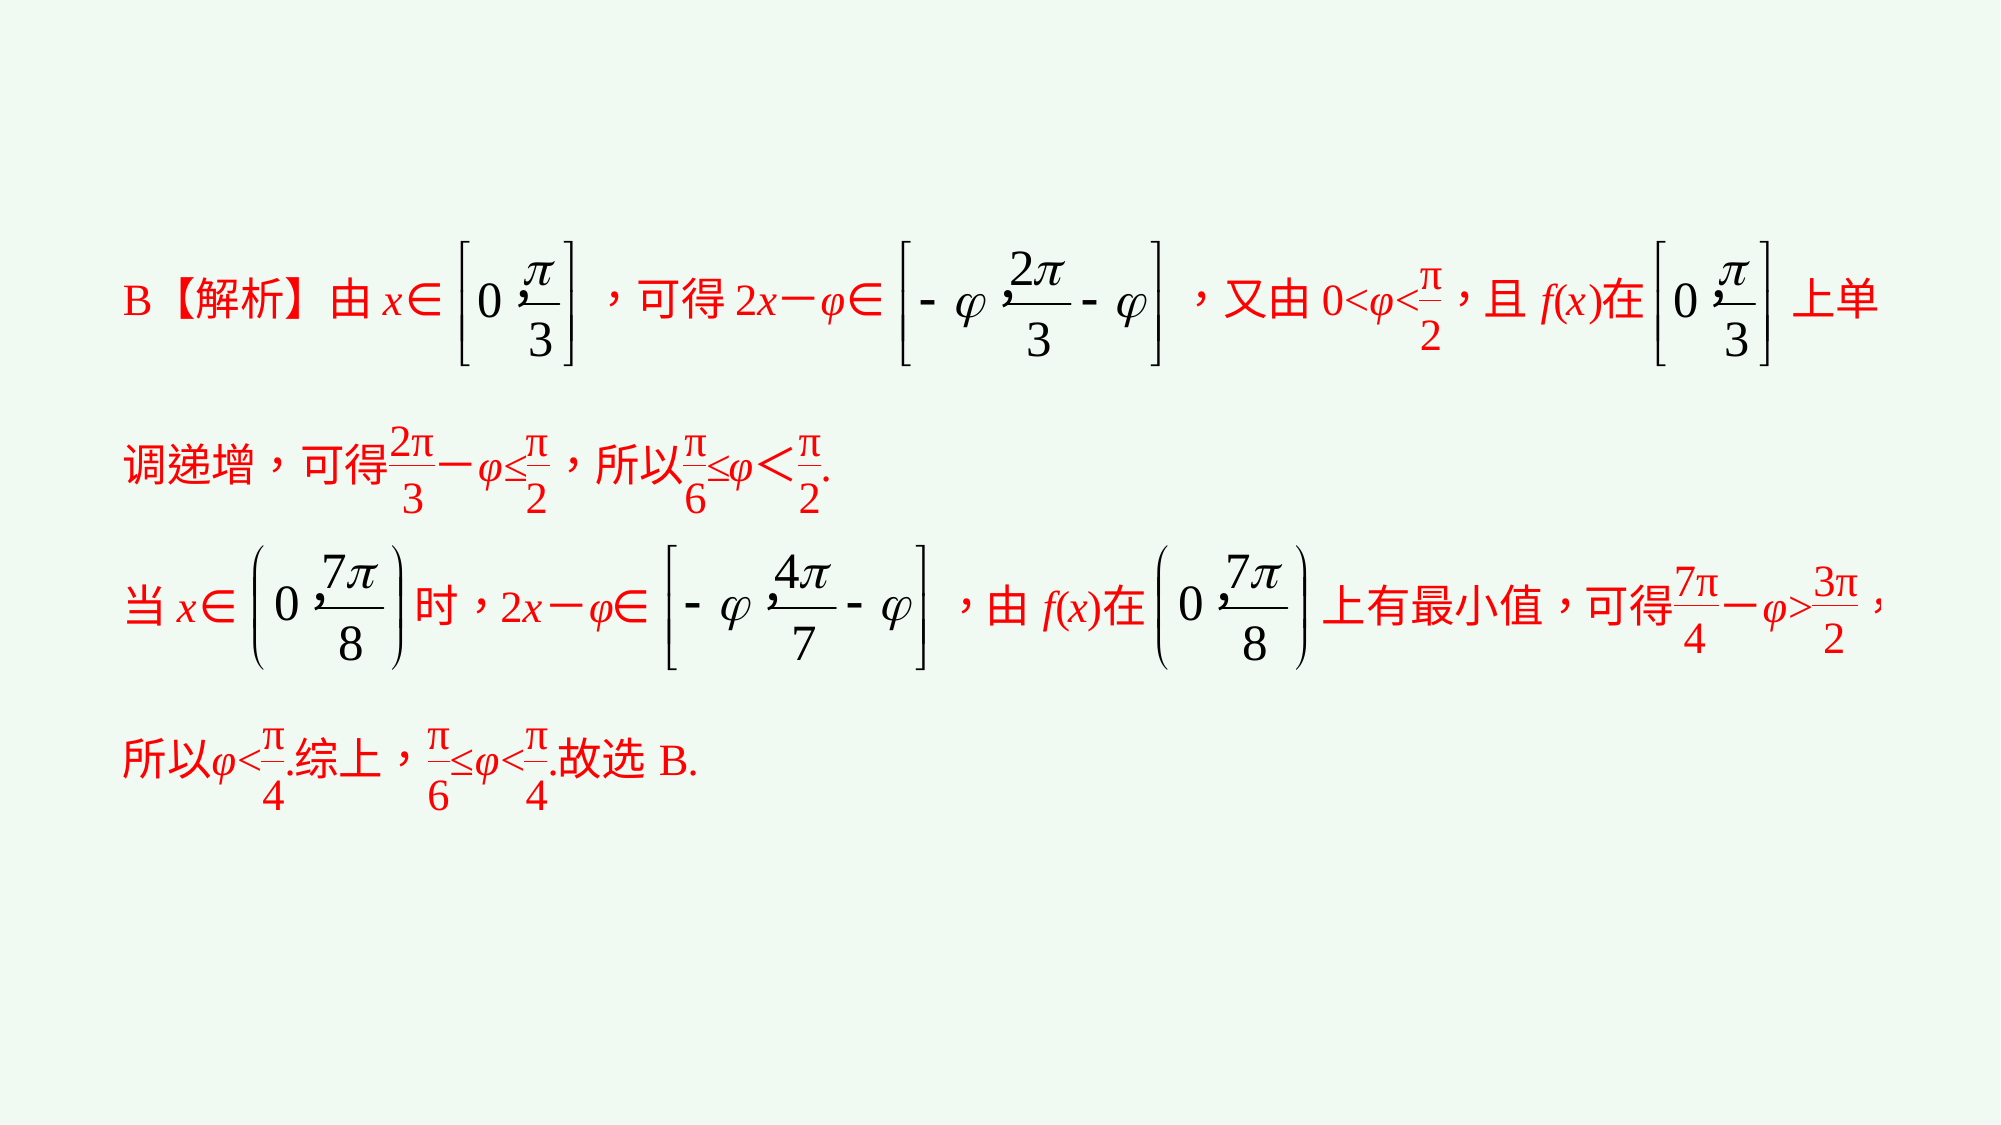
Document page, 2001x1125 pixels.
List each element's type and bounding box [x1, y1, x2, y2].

text_box [122, 203, 1881, 919]
